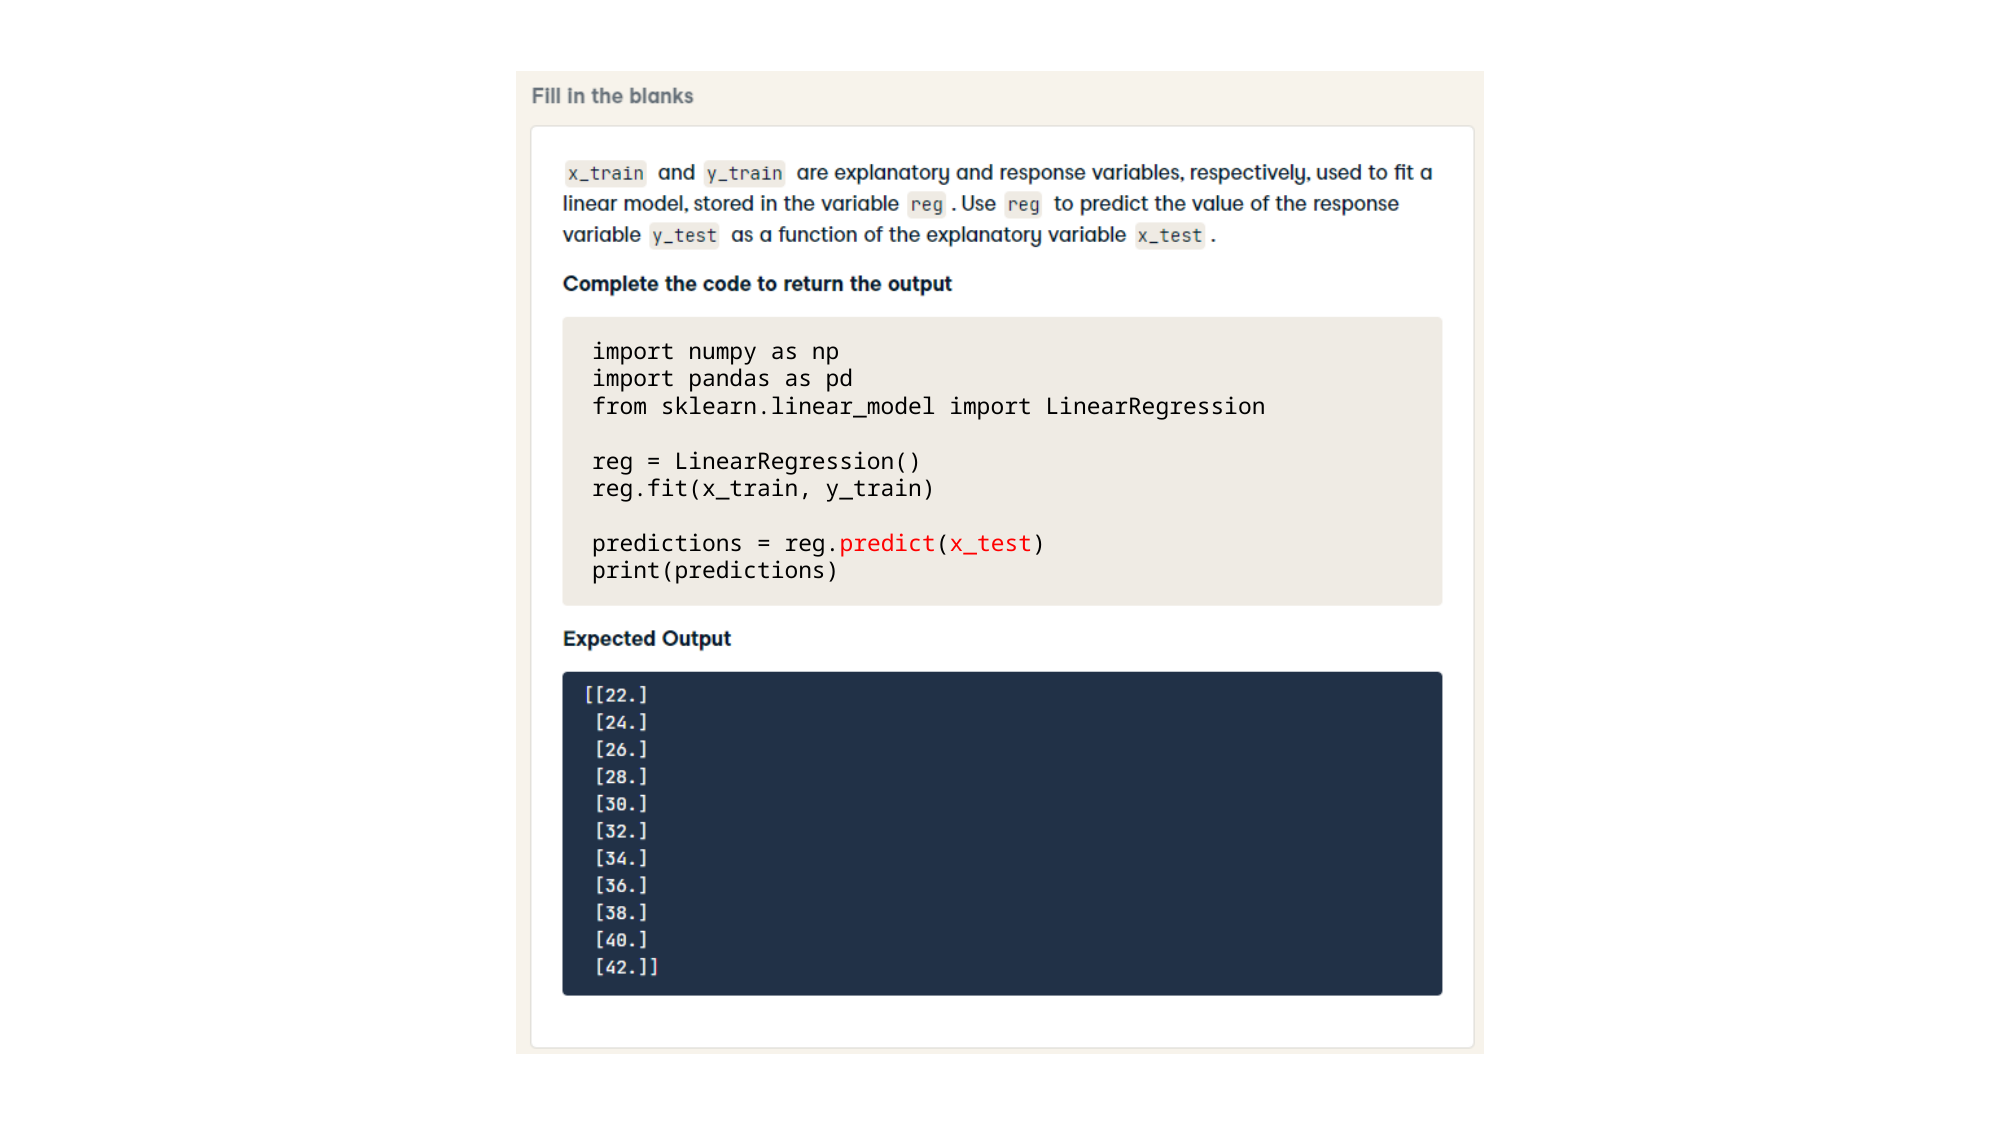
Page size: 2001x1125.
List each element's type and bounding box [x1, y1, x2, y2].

text_box [516, 71, 1484, 1054]
